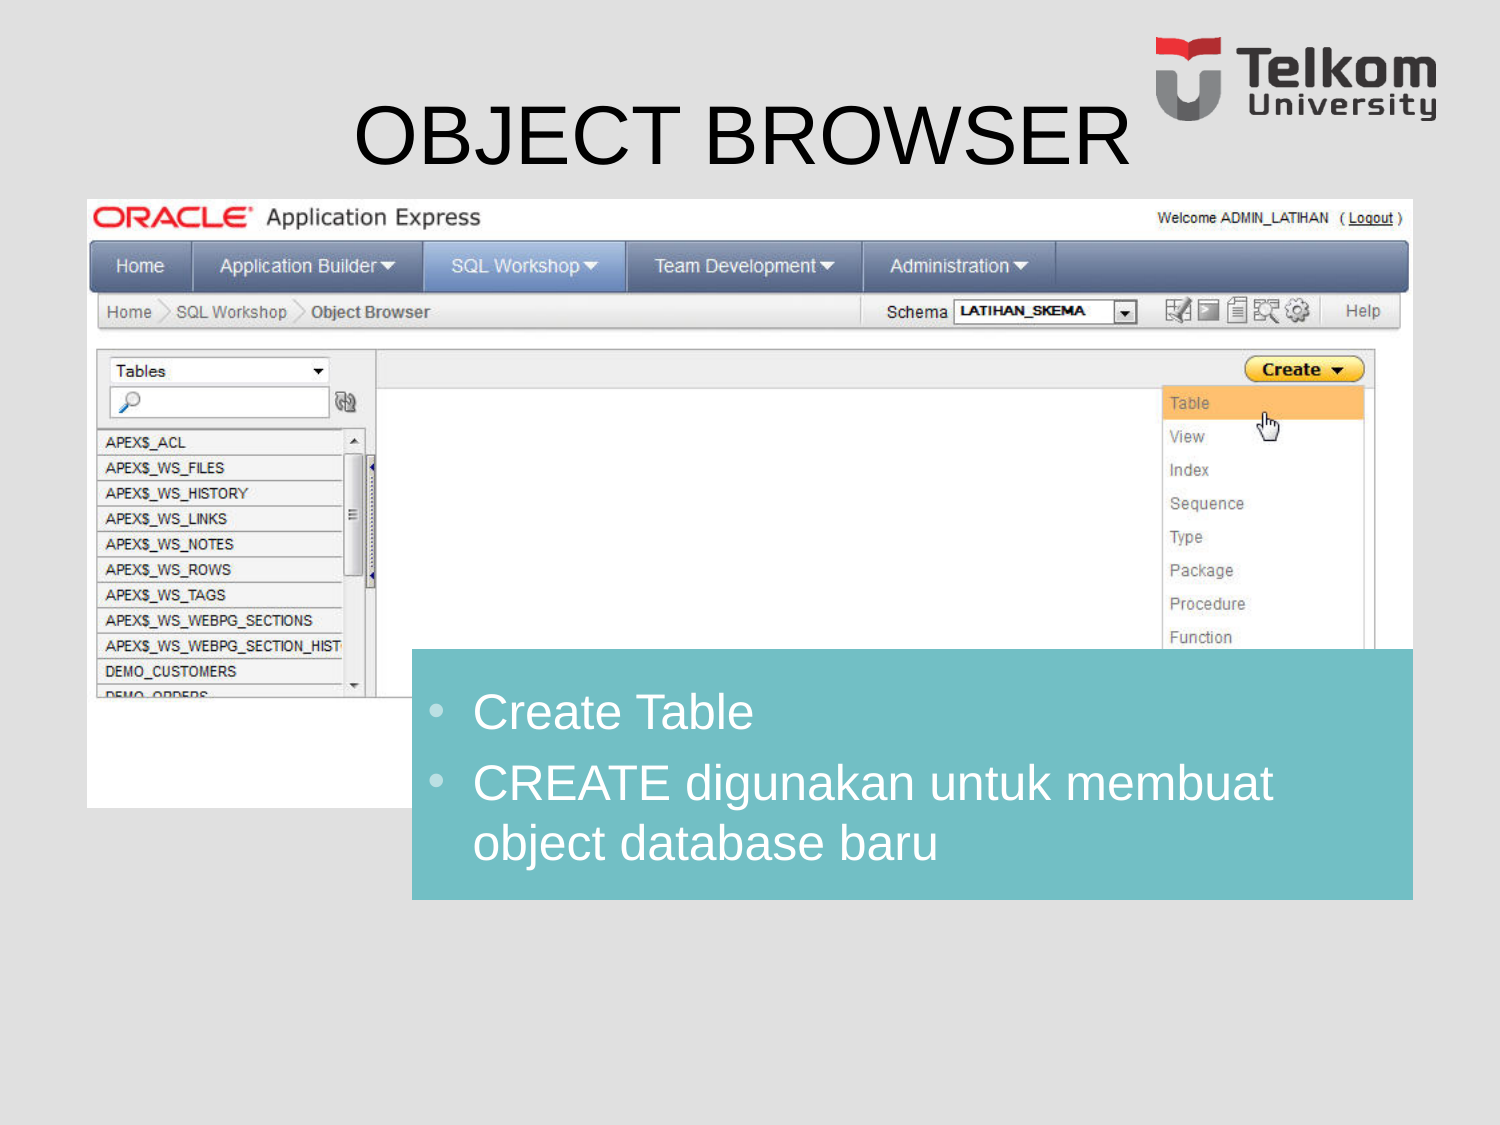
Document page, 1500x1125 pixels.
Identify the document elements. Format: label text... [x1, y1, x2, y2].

picture [1156, 37, 1436, 121]
picture [87, 199, 1413, 808]
title OBJECT BROWSER [125, 62, 1363, 198]
text_box Create Table CREATE digunakan untuk membuat object database baru [412, 814, 1413, 900]
